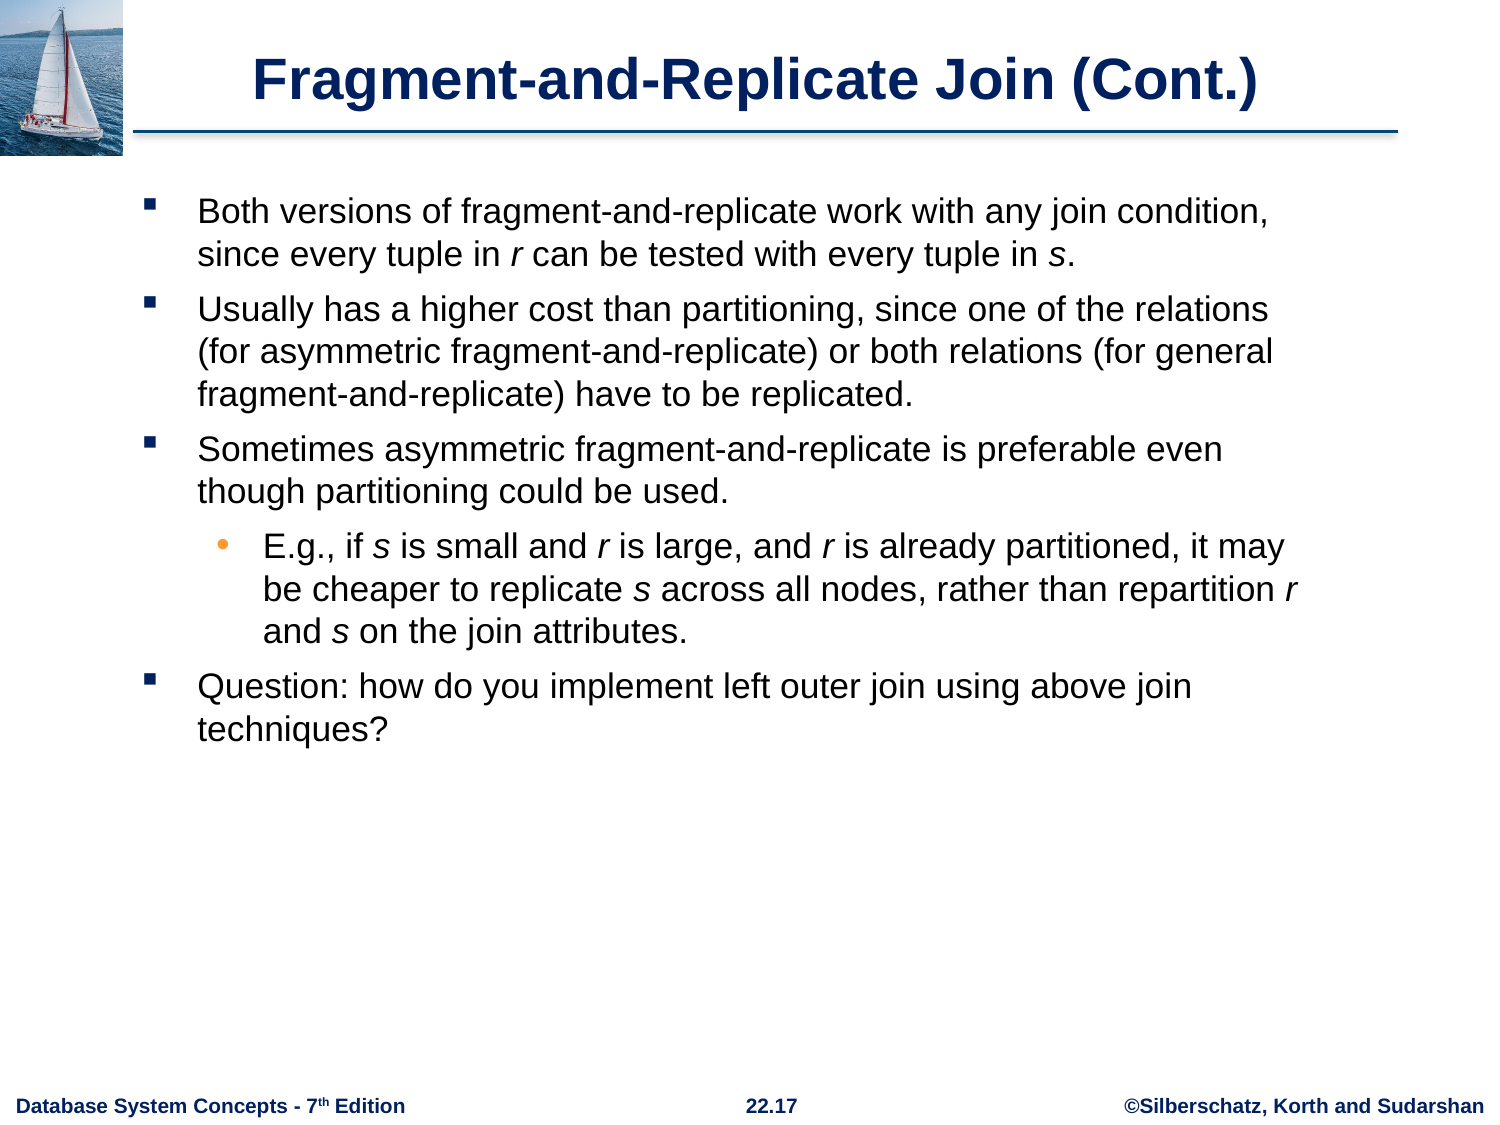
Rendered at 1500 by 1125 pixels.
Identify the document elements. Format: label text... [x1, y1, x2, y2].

list Both versions of fragment-and-replicate work with any join condition, since every tuple in r can be tested with every tuple in s. Usually has a higher cost than partitioning, since one of the relations (for asymmetric fragment-and-replicate) or both relations (for general fragment-and-replicate) have to be replicated. Sometimes asymmetric fragment-and-replicate is preferable even though partitioning could be used. E.g., if s is small and r is large, and r is already partitioned, it may be cheaper to replicate s across all nodes, rather than repartition r and s on the join attributes. Question: how do you implement left outer join using above join techniques? [126, 180, 1314, 946]
title Fragment-and-Replicate Join (Cont.) [125, 18, 1388, 120]
picture [0, 0, 123, 156]
